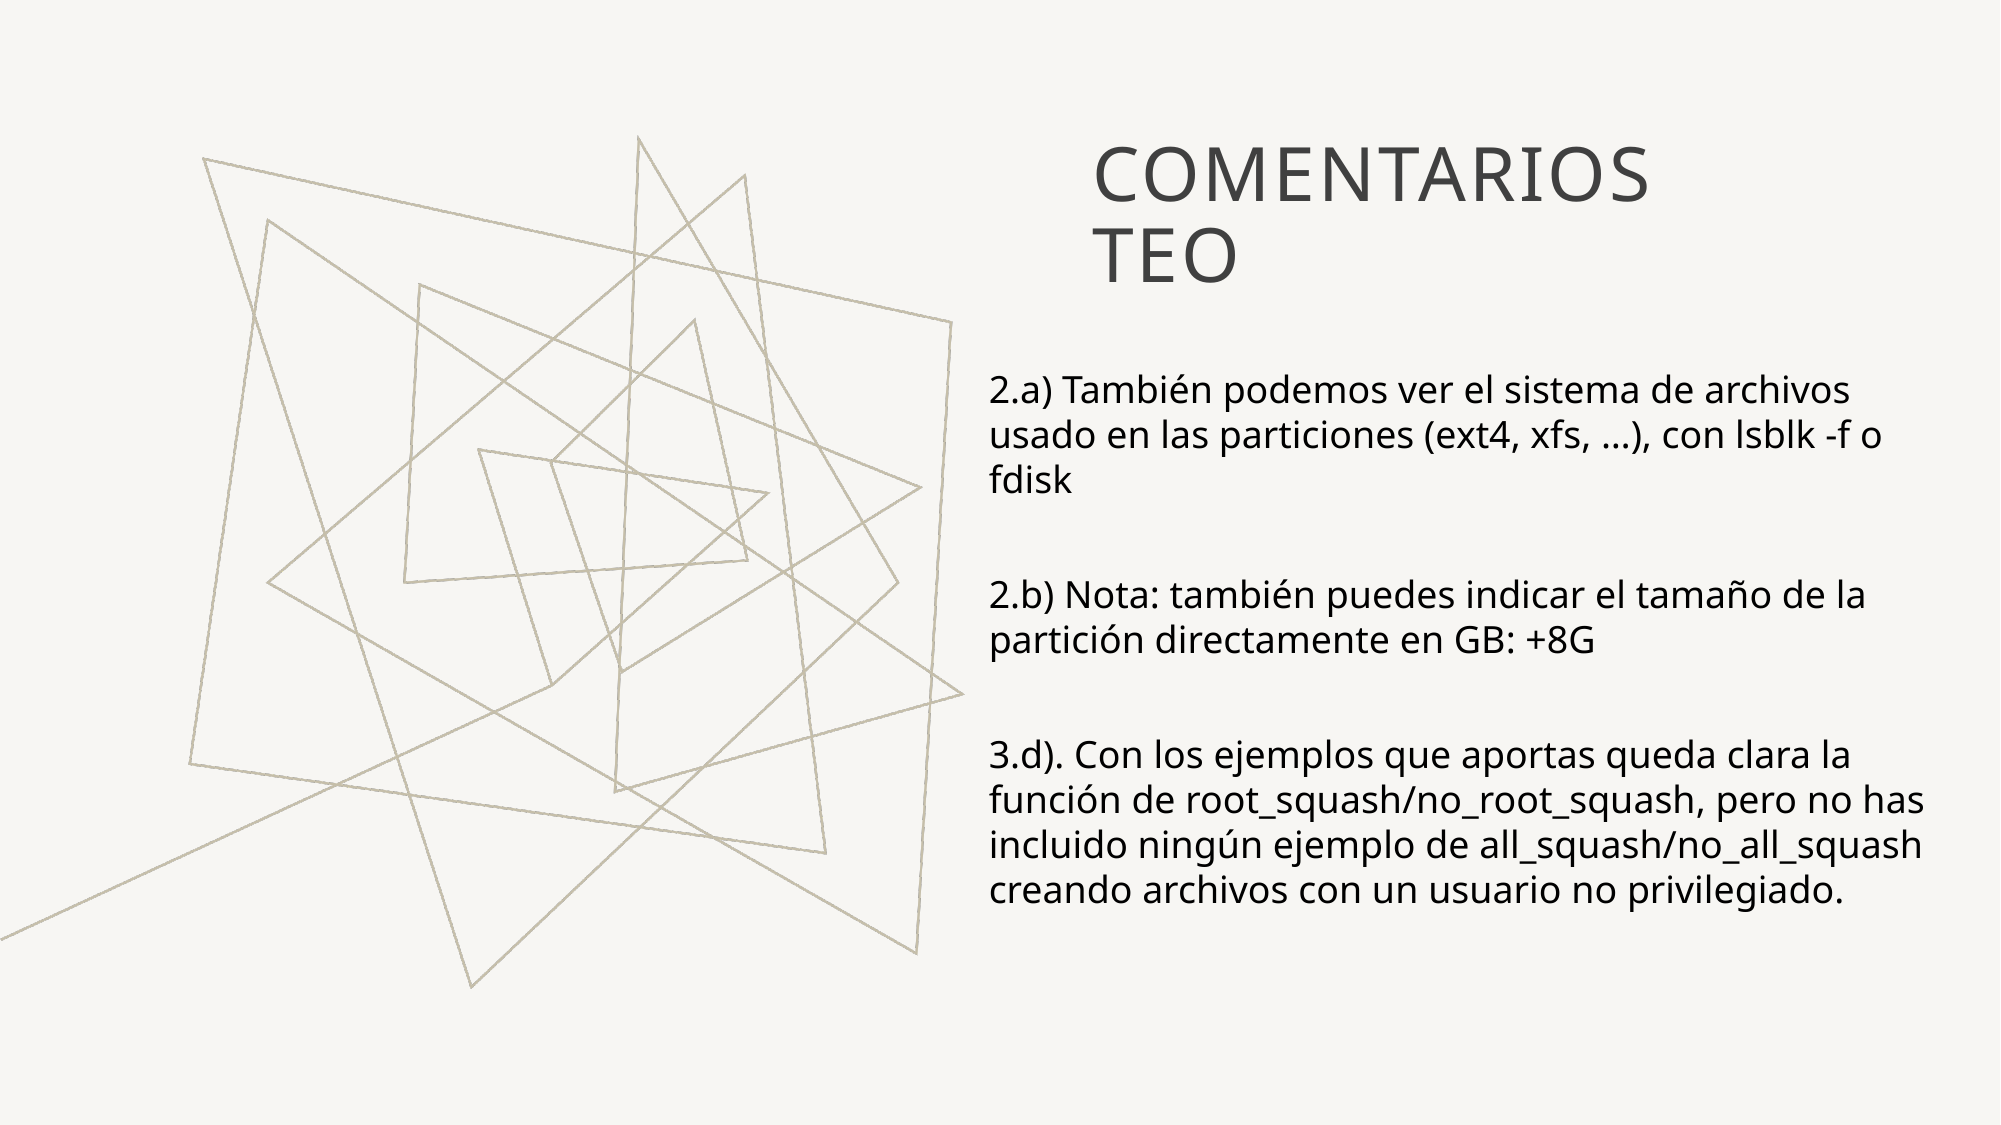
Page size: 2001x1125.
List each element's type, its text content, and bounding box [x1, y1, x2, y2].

text_box 2.a) También podemos ver el sistema de archivos usado en las particiones (ext4, xfs, …), con lsblk -f o fdisk 2.b) Nota: también puedes indicar el tamaño de la partición directamente en GB: +8G 3.d). Con los ejemplos que aportas queda clara la función de root_squash/no_root_squash, pero no has incluido ningún ejemplo de all_squash/no_all_squash creando archivos con un usuario no privilegiado. [973, 358, 1974, 919]
picture [0, 135, 965, 989]
title Comentarios teo [1077, 77, 1807, 358]
